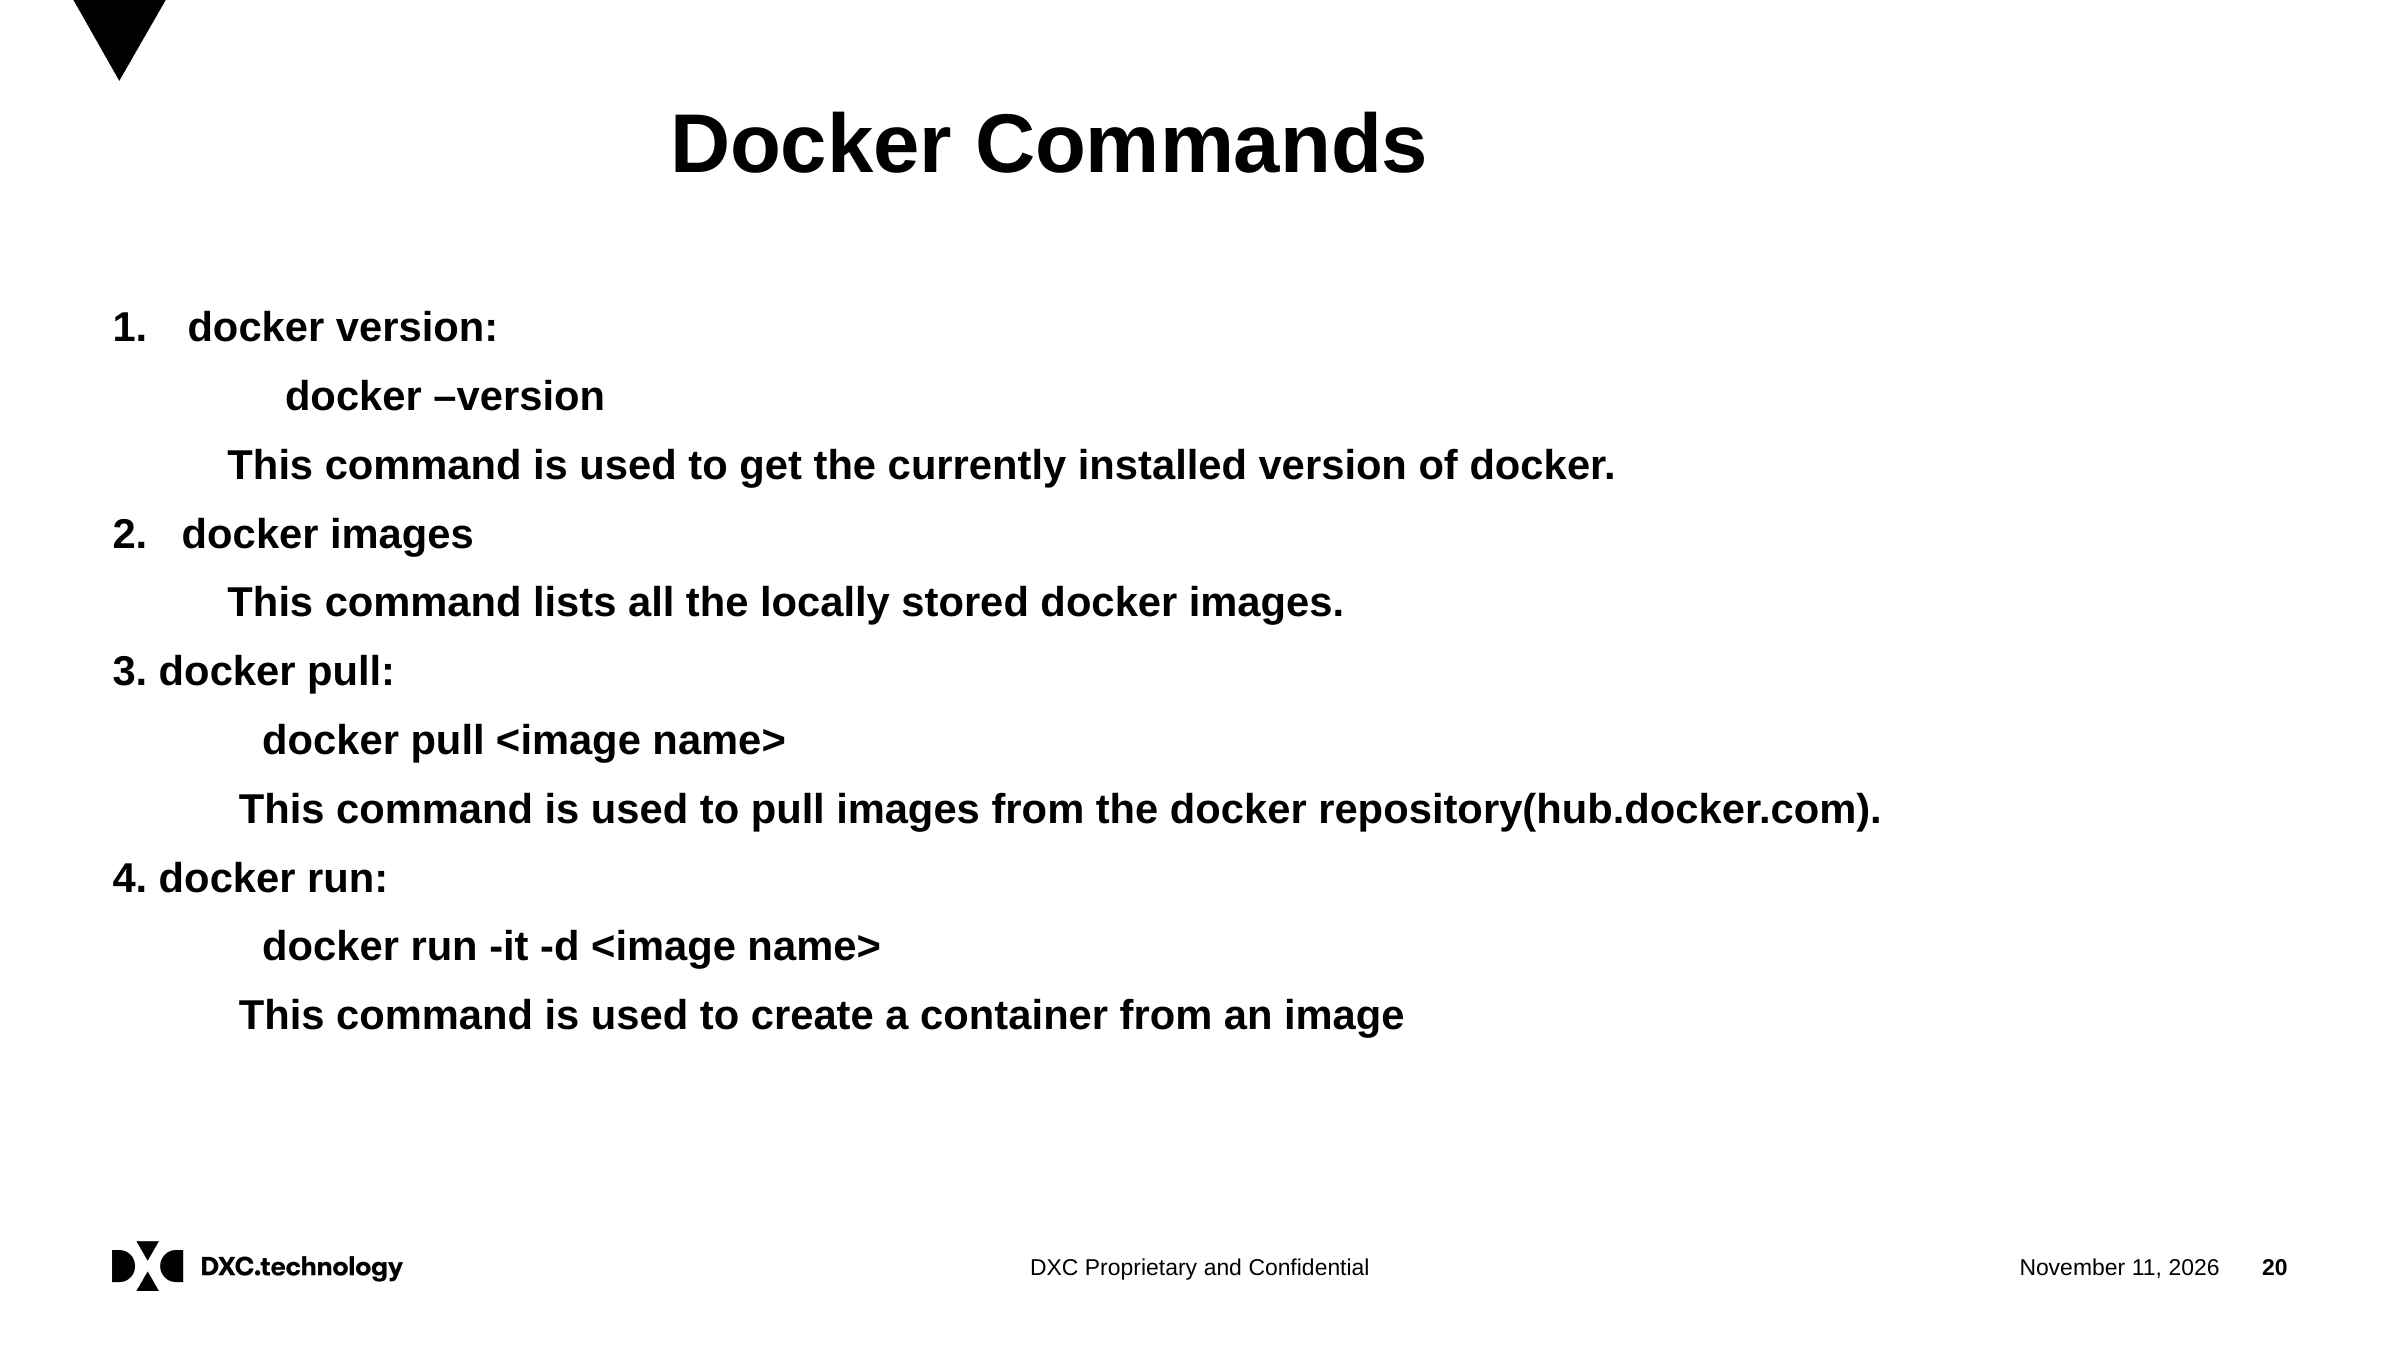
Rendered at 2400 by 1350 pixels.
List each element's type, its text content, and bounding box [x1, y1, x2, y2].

list docker version: docker –version This command is used to get the currently installed version of docker. 2. docker images This command lists all the locally stored docker images. 3. docker pull: docker pull <image name> This command is used to pull images from the docker repository(hub.docker.com). 4. docker run: docker run -it -d <image name> This command is used to create a container from an image [112, 300, 2288, 1178]
title Docker Commands [112, 104, 2288, 300]
